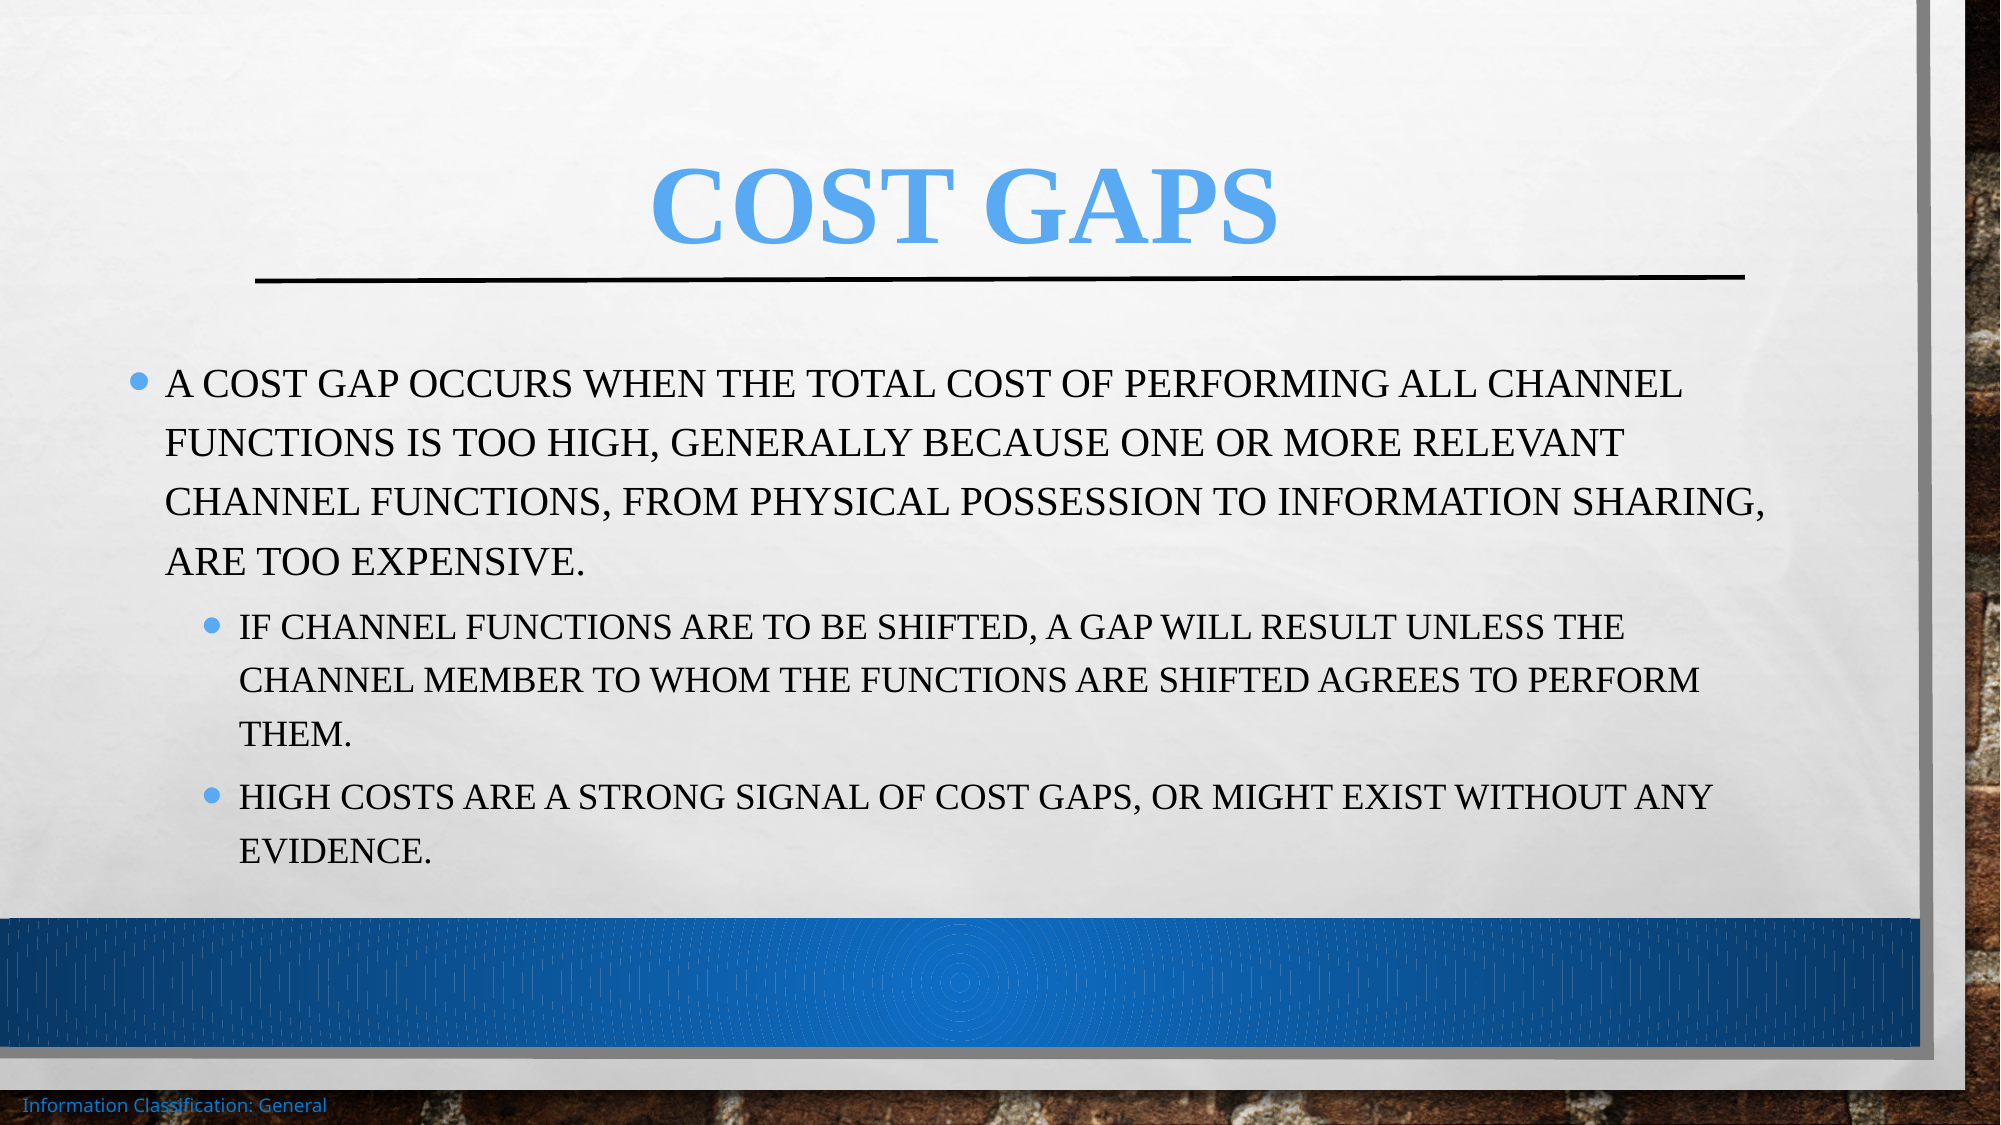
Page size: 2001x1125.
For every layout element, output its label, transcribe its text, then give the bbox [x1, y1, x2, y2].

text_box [254, 276, 1746, 282]
list A cost gap occurs when the total cost of performing all channel functions is too high, generally because one or more relevant channel functions, from physical possession to information sharing, are too expensive. If channel functions are to be shifted, a gap will result unless the channel member to whom the functions are shifted agrees to perform them. High costs are a strong signal of cost gaps, or might exist without any evidence. [112, 338, 1818, 882]
title Cost Gaps [112, 112, 1818, 302]
picture [0, 0, 2000, 1125]
